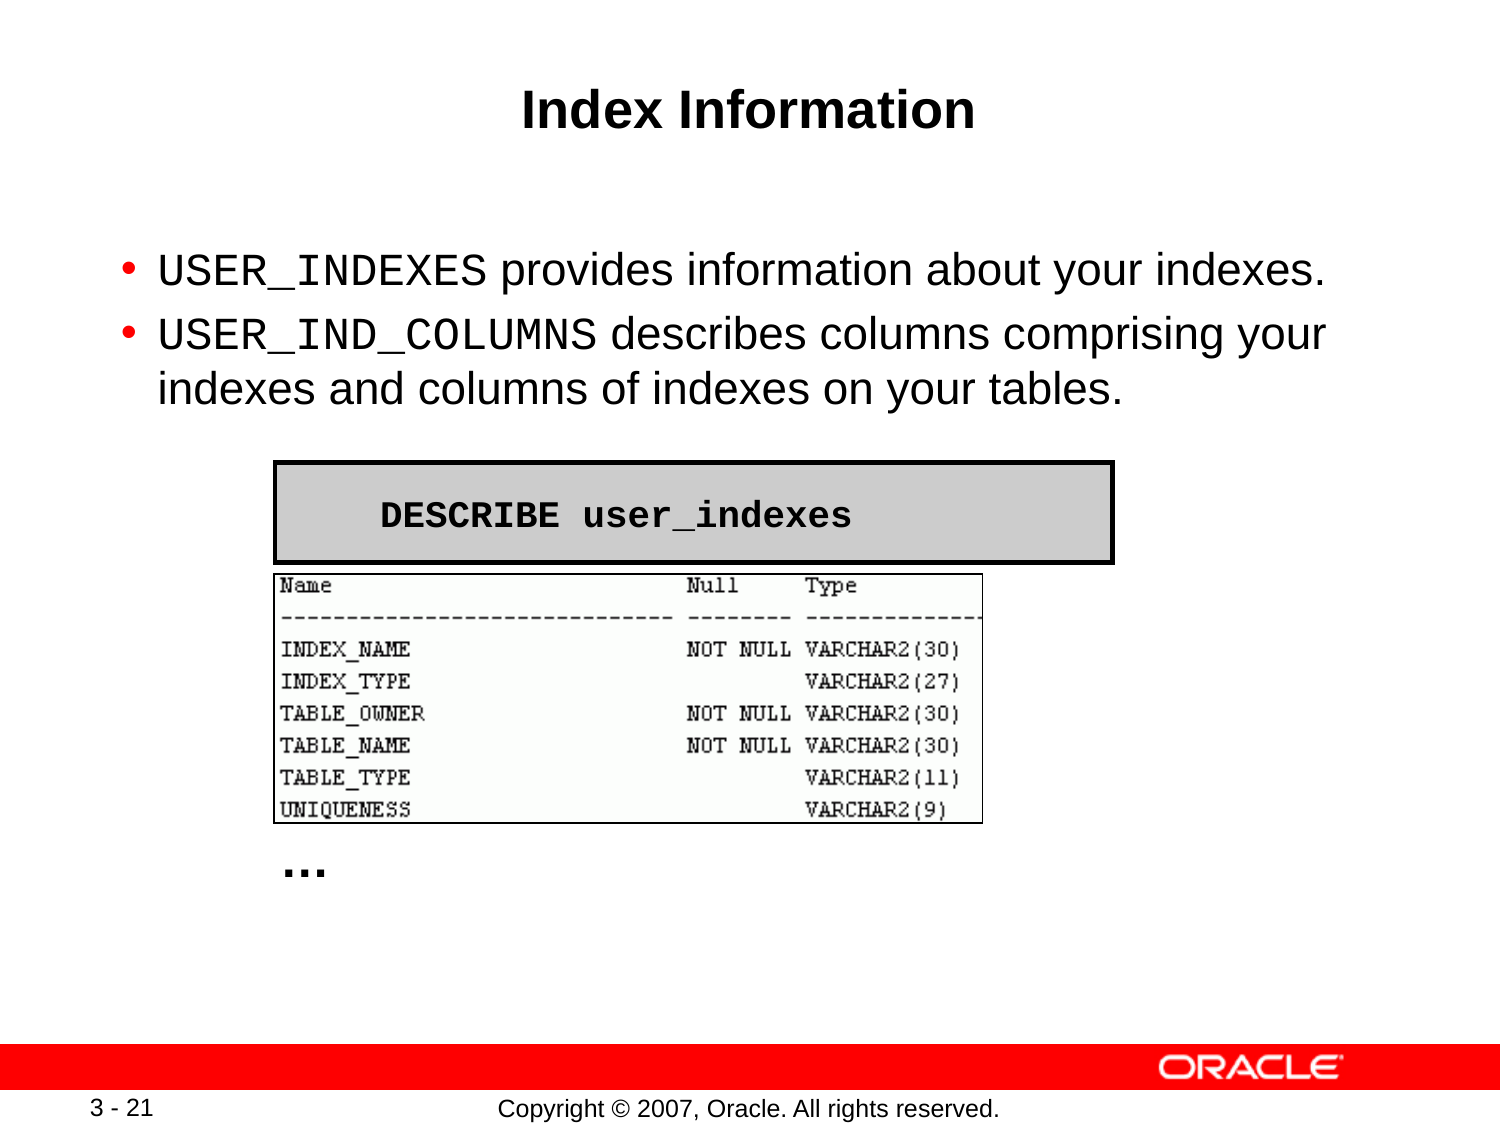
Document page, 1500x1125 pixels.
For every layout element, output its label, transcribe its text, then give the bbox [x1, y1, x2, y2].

title Index Information [99, 72, 1399, 216]
list USER_INDEXES provides information about your indexes. USER_IND_COLUMNS describes columns comprising your indexes and columns of indexes on your tables. [99, 237, 1399, 484]
picture [274, 574, 982, 823]
text_box DESCRIBE user_indexes [274, 462, 1113, 563]
picture [0, 1044, 1500, 1090]
text_box … [275, 824, 336, 890]
